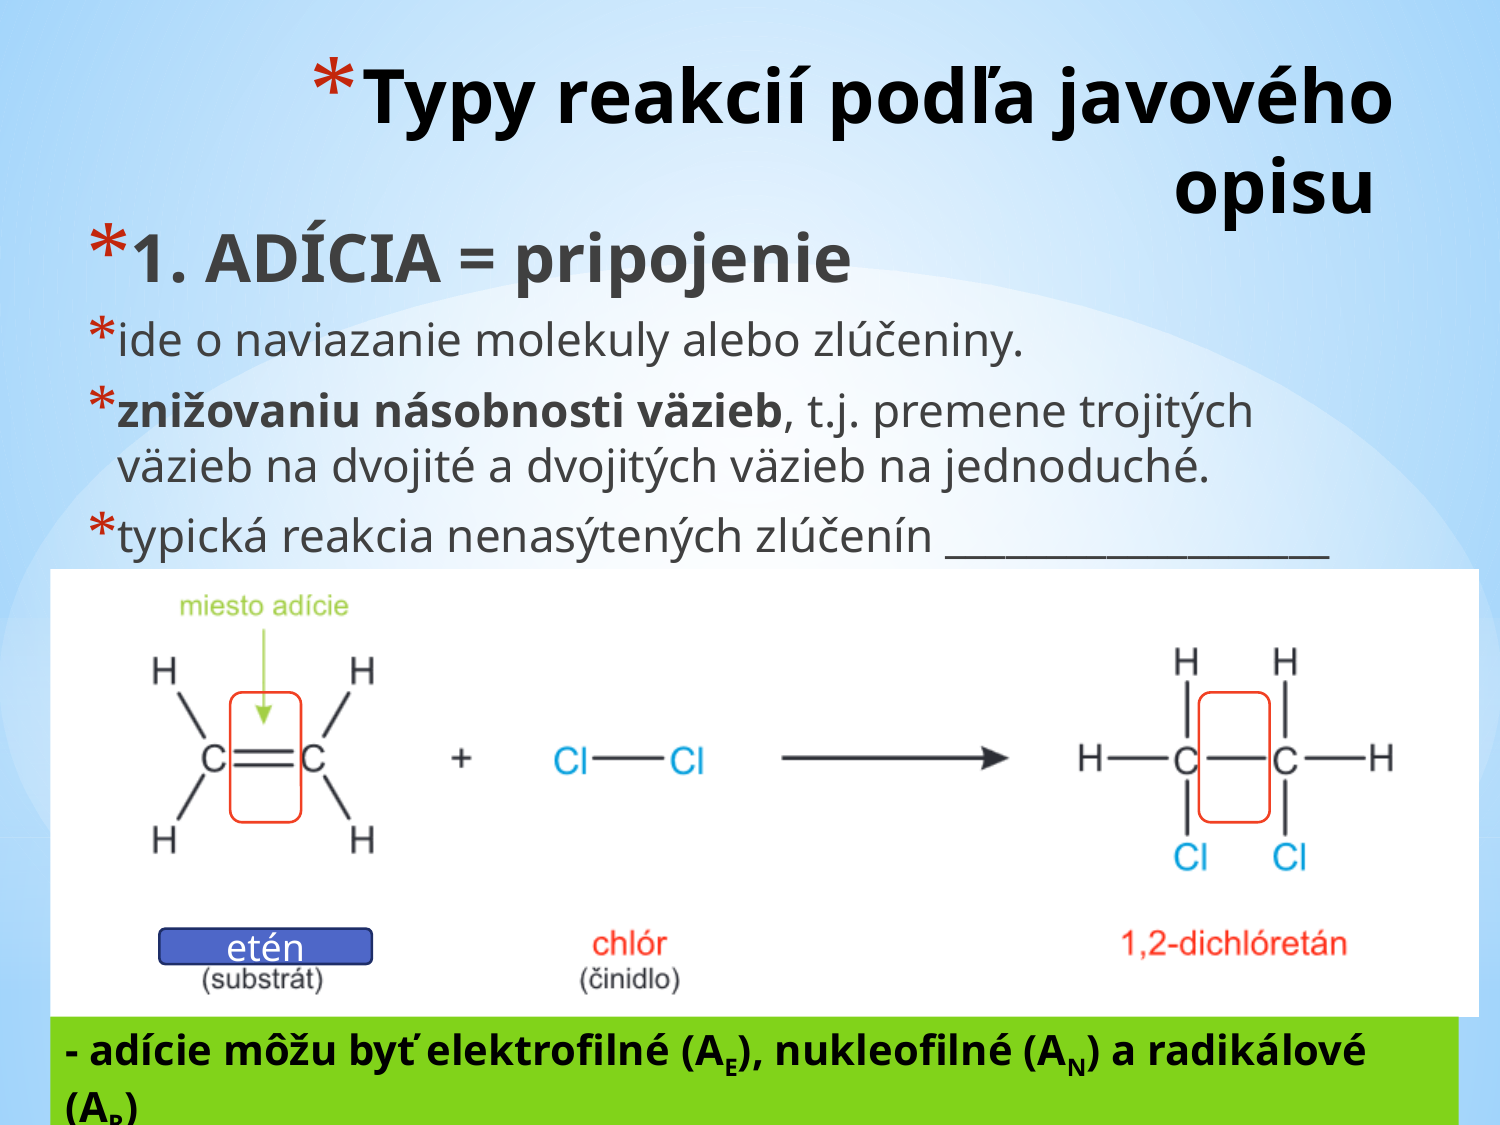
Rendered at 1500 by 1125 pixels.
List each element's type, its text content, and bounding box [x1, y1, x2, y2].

text_box - adície môžu byť elektrofilné (AE), nukleofilné (AN) a radikálové (AR) [50, 1025, 1459, 1125]
list 1. ADÍCIA = pripojenie ide o naviazanie molekuly alebo zlúčeniny. znižovaniu násobnosti väzieb, t.j. premene trojitých väzieb na dvojité a dvojitých väzieb na jednoduché. typická reakcia nenasýtených zlúčenín ___________________ [64, 208, 1400, 566]
title Typy reakcií podľa javového opisu [84, 41, 1412, 229]
picture [50, 568, 1480, 1017]
